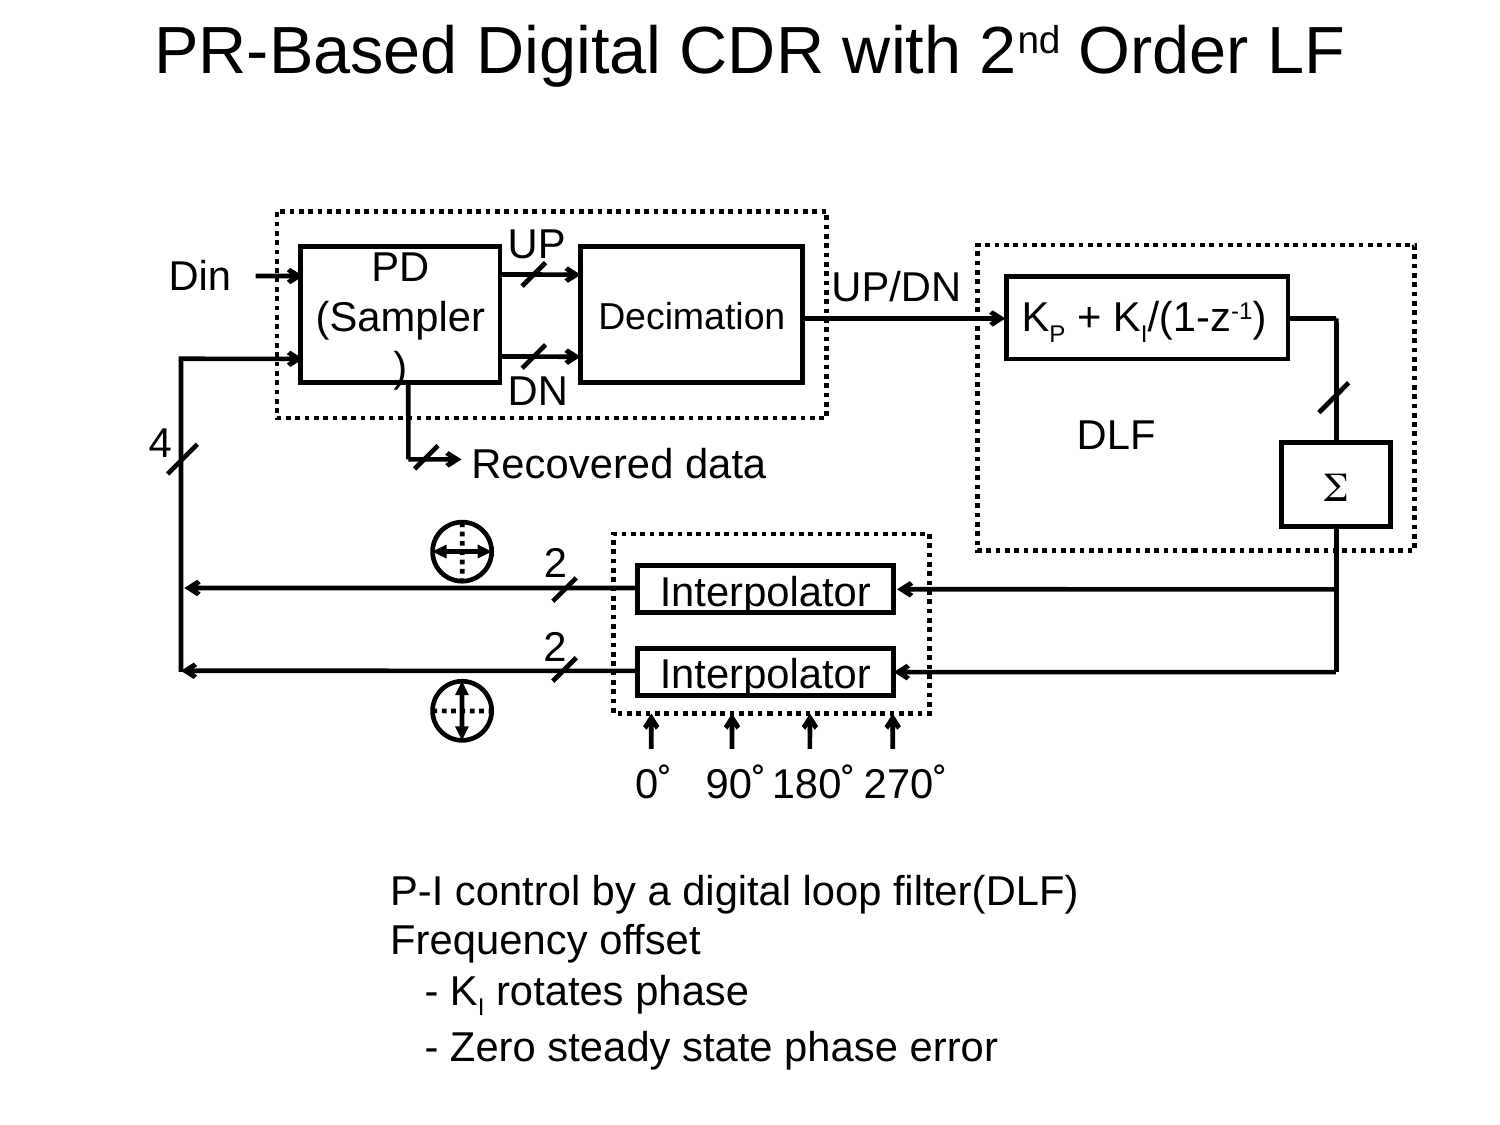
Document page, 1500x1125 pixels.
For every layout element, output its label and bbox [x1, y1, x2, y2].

text_box [432, 522, 492, 582]
text_box [432, 681, 492, 741]
text_box [0, 0, 1500, 95]
text_box [133, 209, 1415, 815]
text_box [375, 855, 1095, 1078]
text_box [153, 240, 247, 306]
